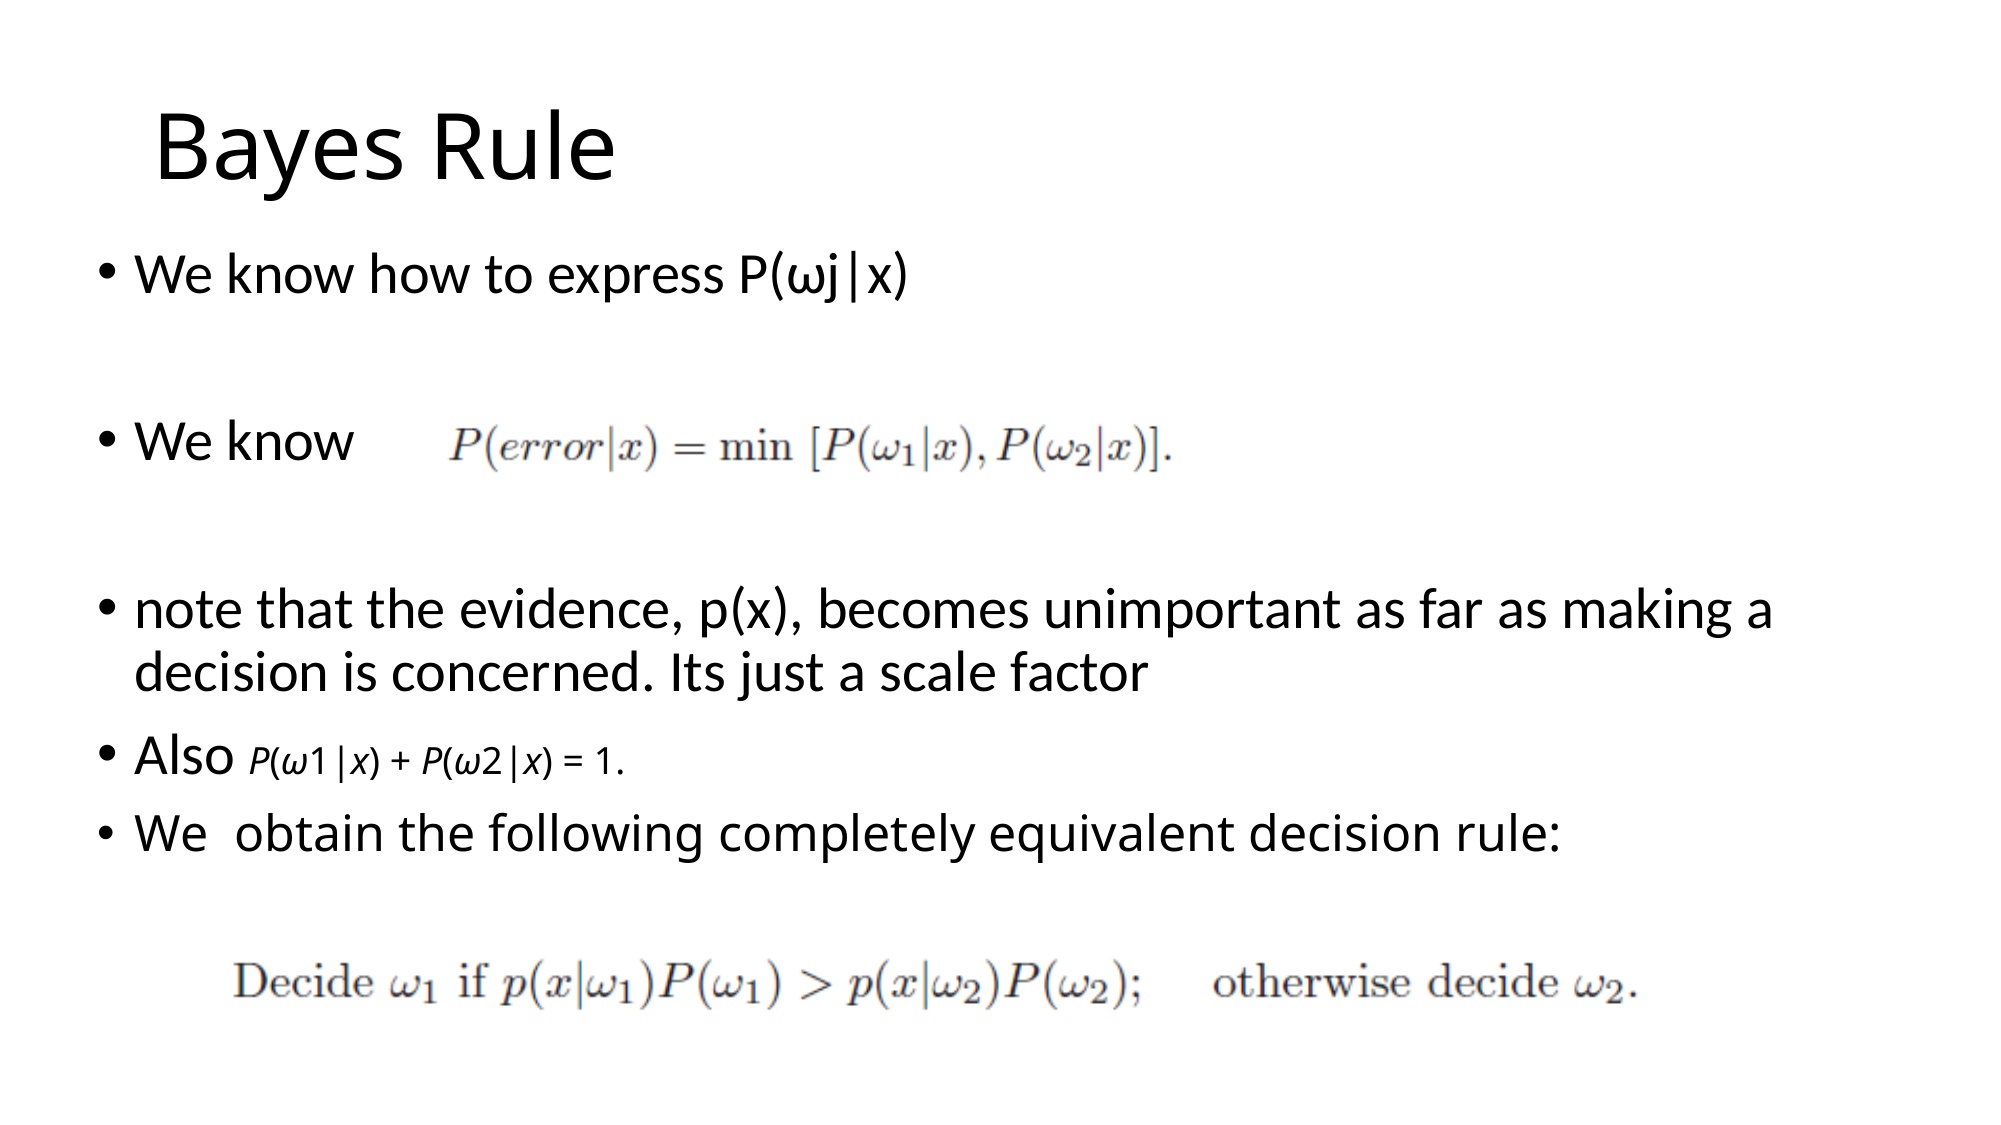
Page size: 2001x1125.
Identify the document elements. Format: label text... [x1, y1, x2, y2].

title Bayes Rule [137, 40, 1863, 235]
picture [205, 915, 1684, 1044]
picture [419, 417, 1248, 488]
list We know how to express P(ωj|x) We know note that the evidence, p(x), becomes unimportant as far as making a decision is concerned. Its just a scale factor Also P(ω1|x) + P(ω2|x) = 1. We obtain the following completely equivalent decision rule: [82, 235, 1863, 1014]
